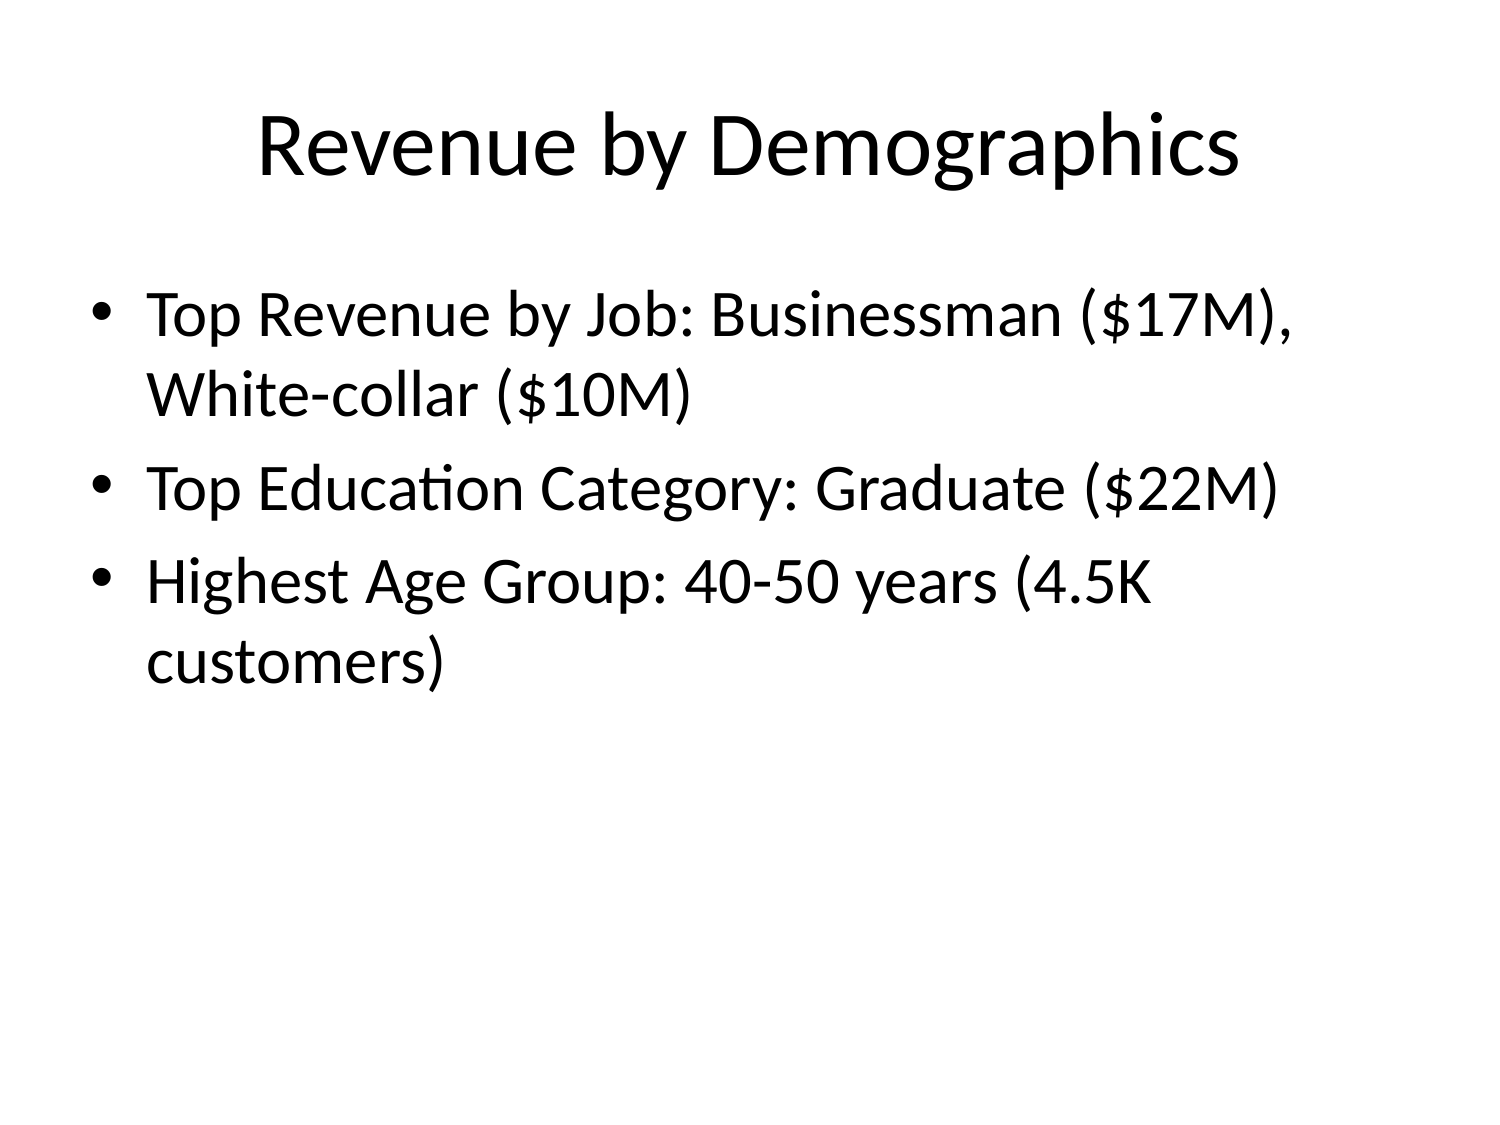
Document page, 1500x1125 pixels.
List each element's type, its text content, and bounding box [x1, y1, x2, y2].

list Top Revenue by Job: Businessman ($17M), White-collar ($10M) Top Education Category: Graduate ($22M) Highest Age Group: 40-50 years (4.5K customers) [75, 262, 1425, 1005]
title Revenue by Demographics [75, 45, 1425, 233]
